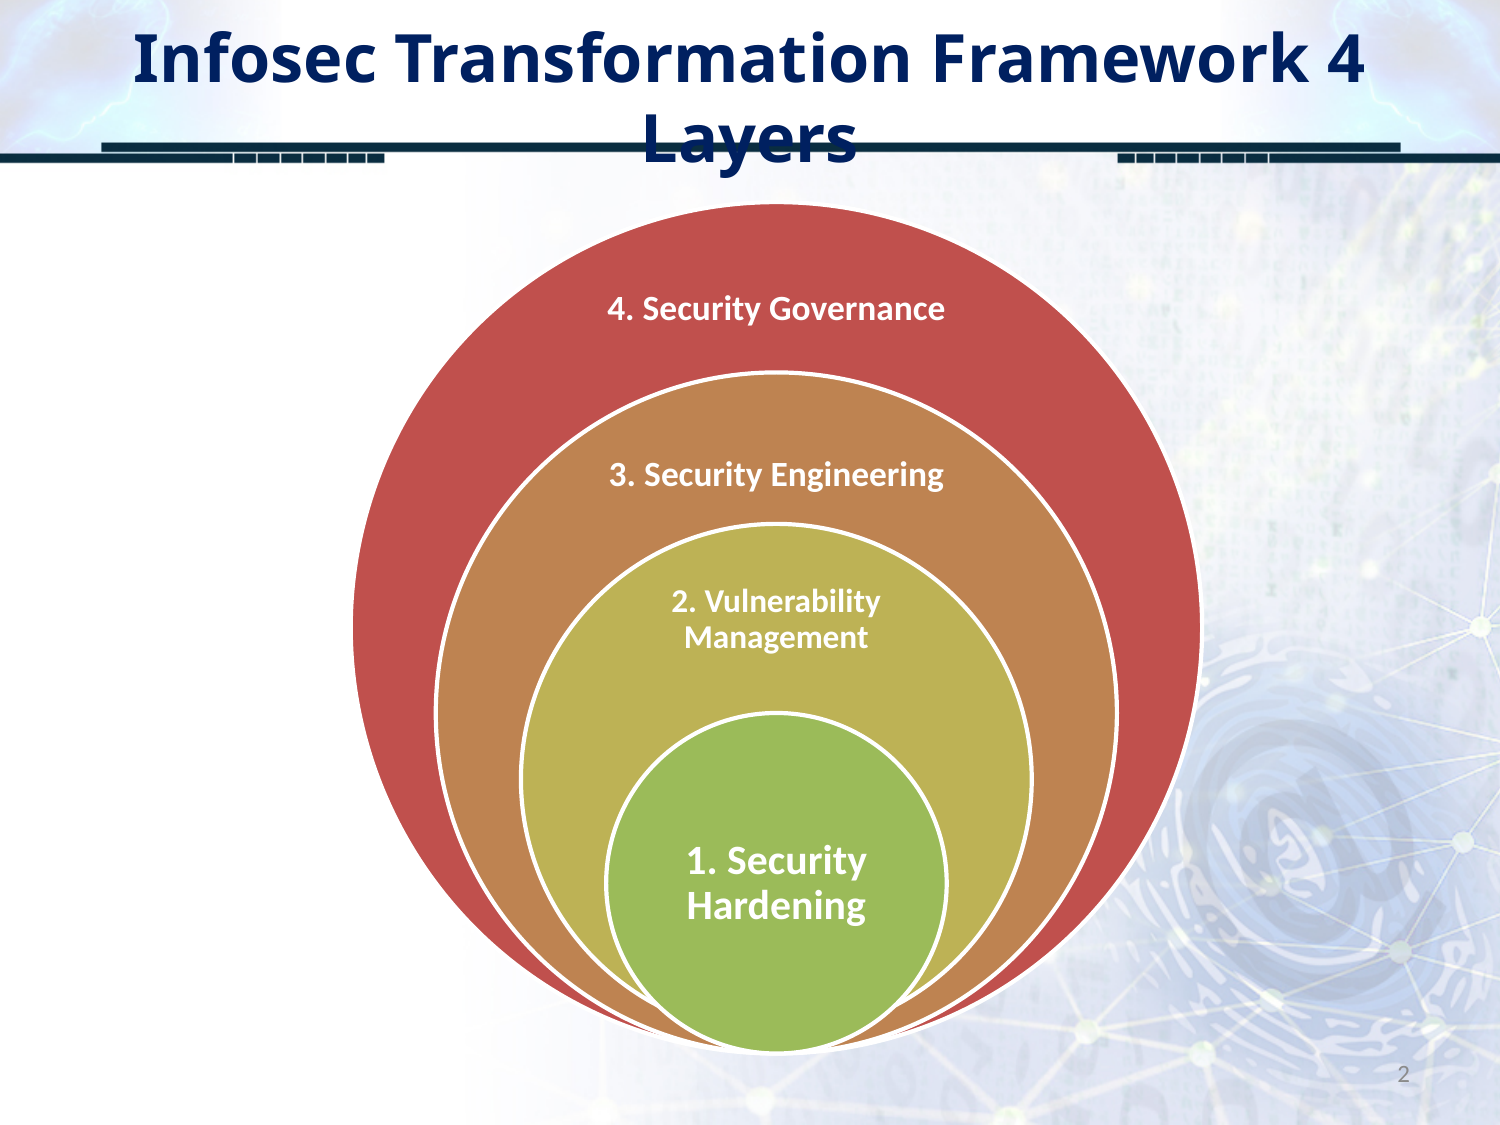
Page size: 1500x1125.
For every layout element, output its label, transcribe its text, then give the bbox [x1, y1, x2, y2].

picture [0, 0, 1500, 1125]
slide_number 2 [1074, 1042, 1425, 1103]
title Infosec Transformation Framework 4 Layers [75, 21, 1425, 170]
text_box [227, 201, 1325, 1054]
